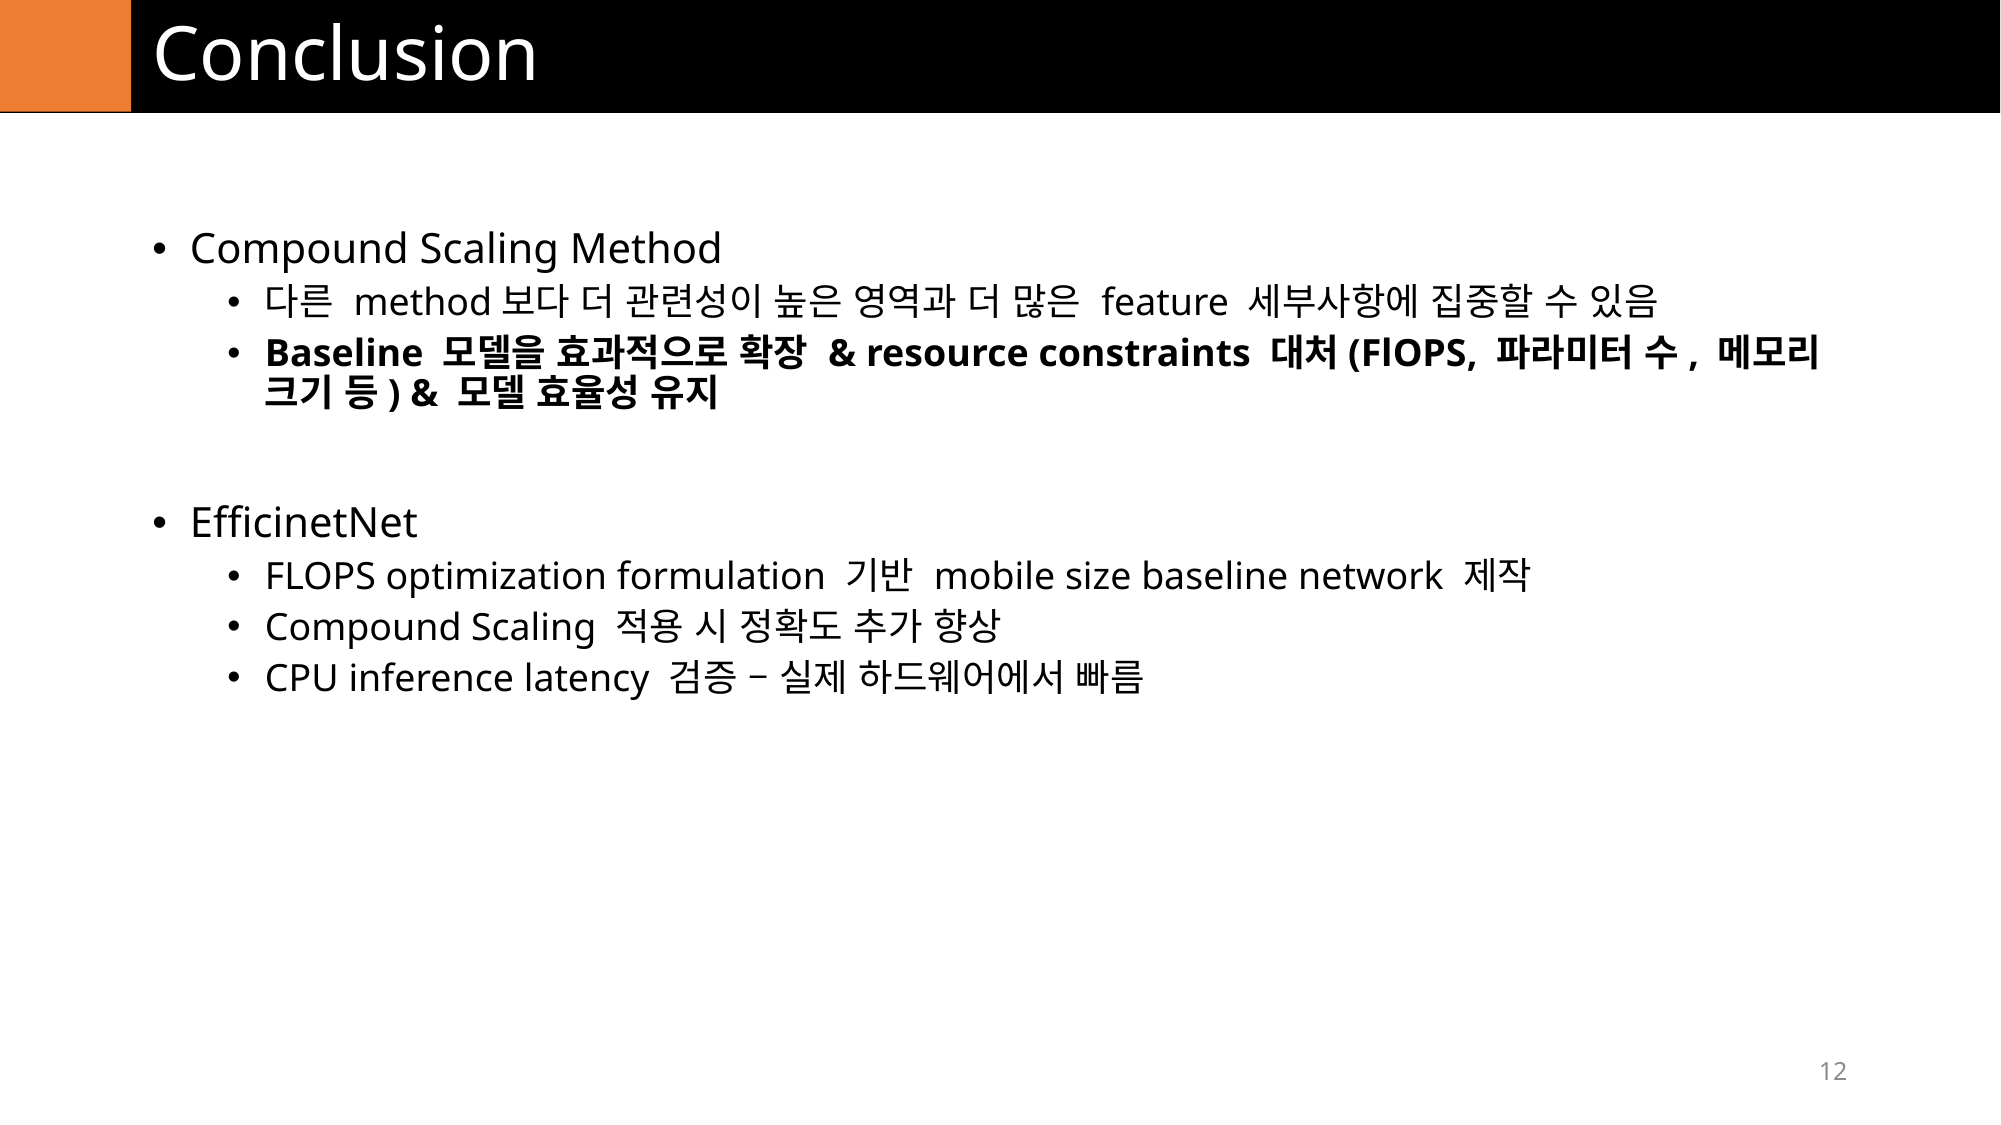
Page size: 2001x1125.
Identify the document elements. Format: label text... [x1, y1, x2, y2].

title Conclusion [137, 0, 2000, 112]
list Compound Scaling Method 다른 method보다 더 관련성이 높은 영역과 더 많은 feature 세부사항에 집중할 수 있음 Baseline 모델을 효과적으로 확장 & resource constraints 대처(FlOPS, 파라미터 수, 메모리 크기 등) & 모델 효율성 유지 EfficinetNet FLOPS optimization formulation 기반 mobile size baseline network 제작 Compound Scaling 적용 시 정확도 추가 향상 CPU inference latency 검증 – 실제 하드웨어에서 빠름 [137, 220, 1863, 935]
slide_number 12 [1412, 1042, 1863, 1103]
